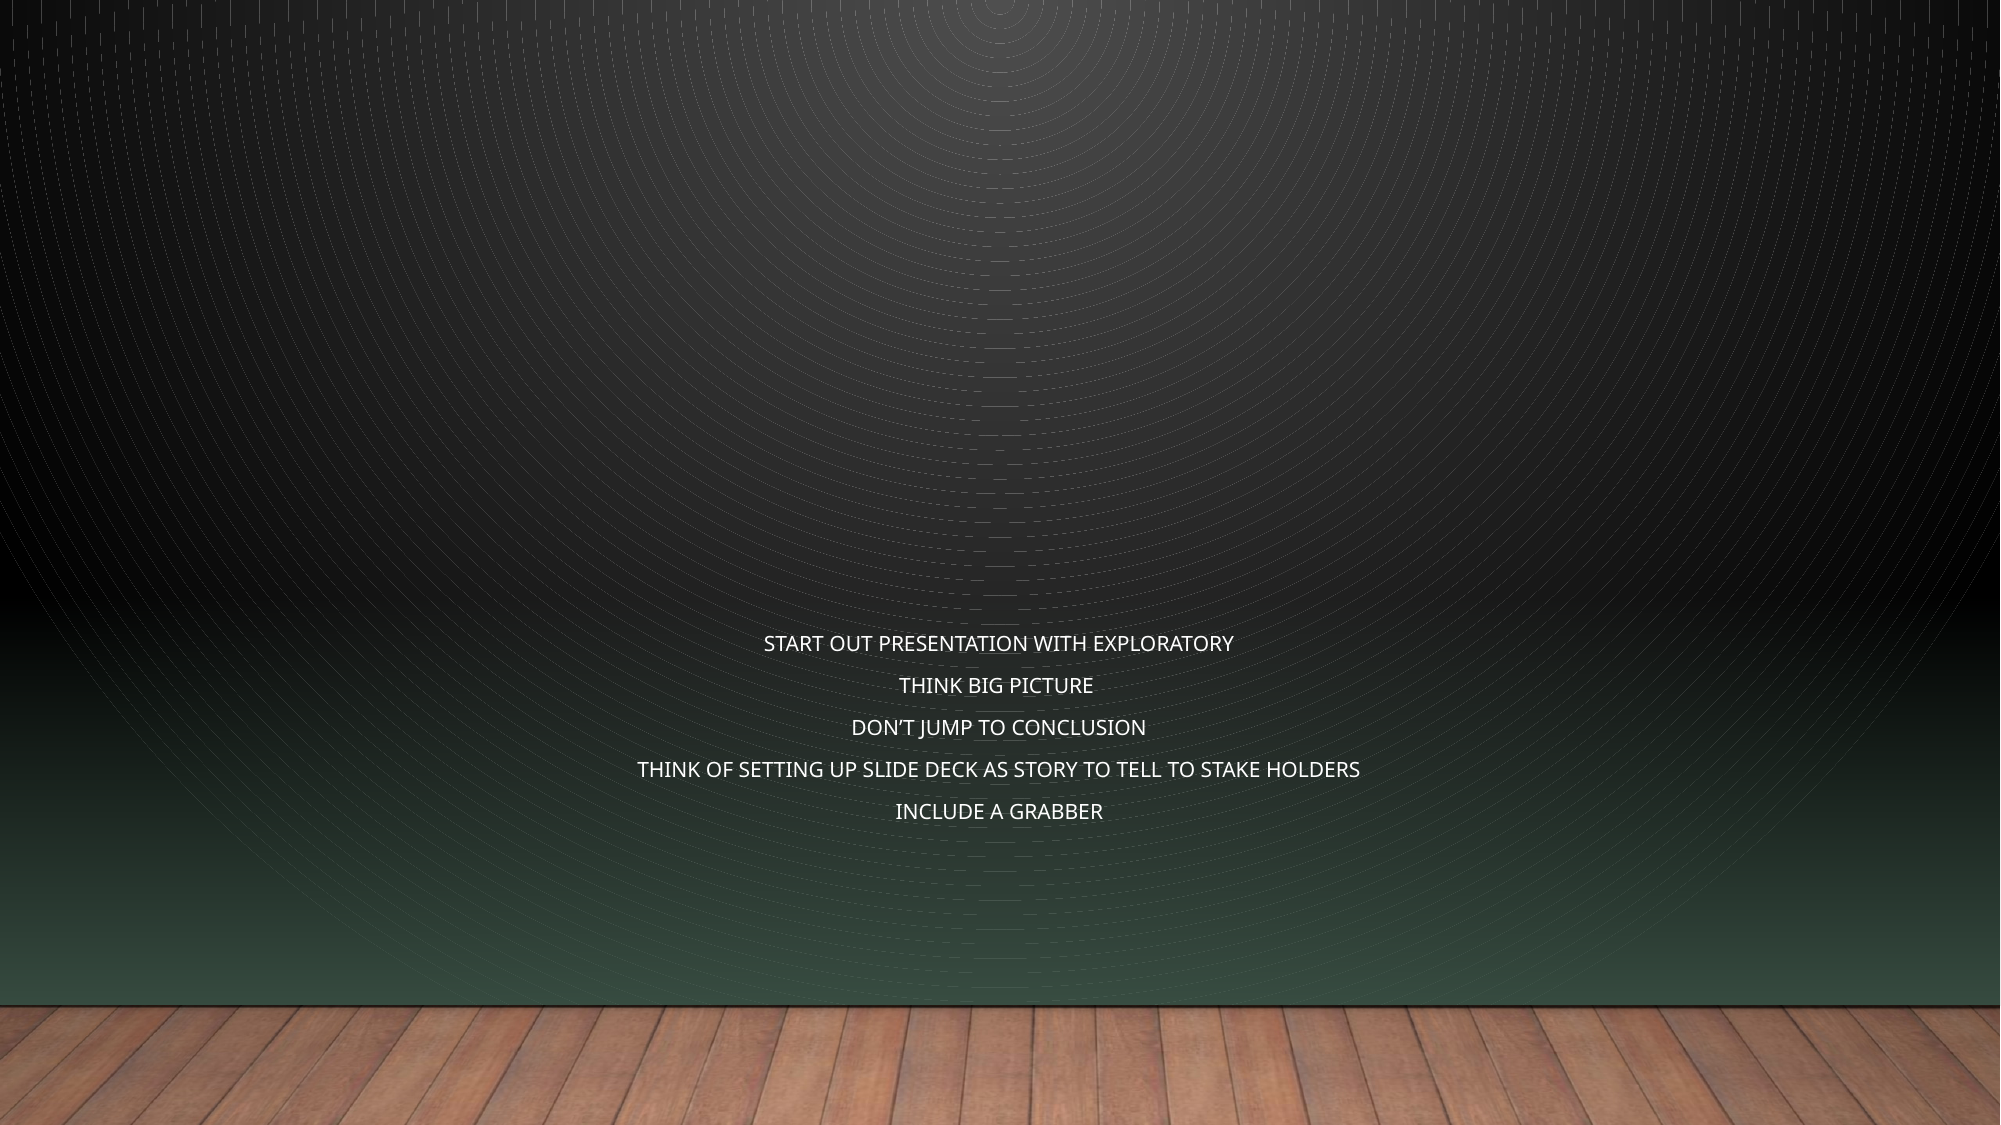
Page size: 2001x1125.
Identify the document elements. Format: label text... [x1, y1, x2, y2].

subtitle Start out presentation with exploratory Think big picture Don’t jump to conclusion Think of setting up slide deck as story to tell to stake holders Include a grabber [291, 610, 1708, 840]
picture [0, 1005, 2000, 1125]
